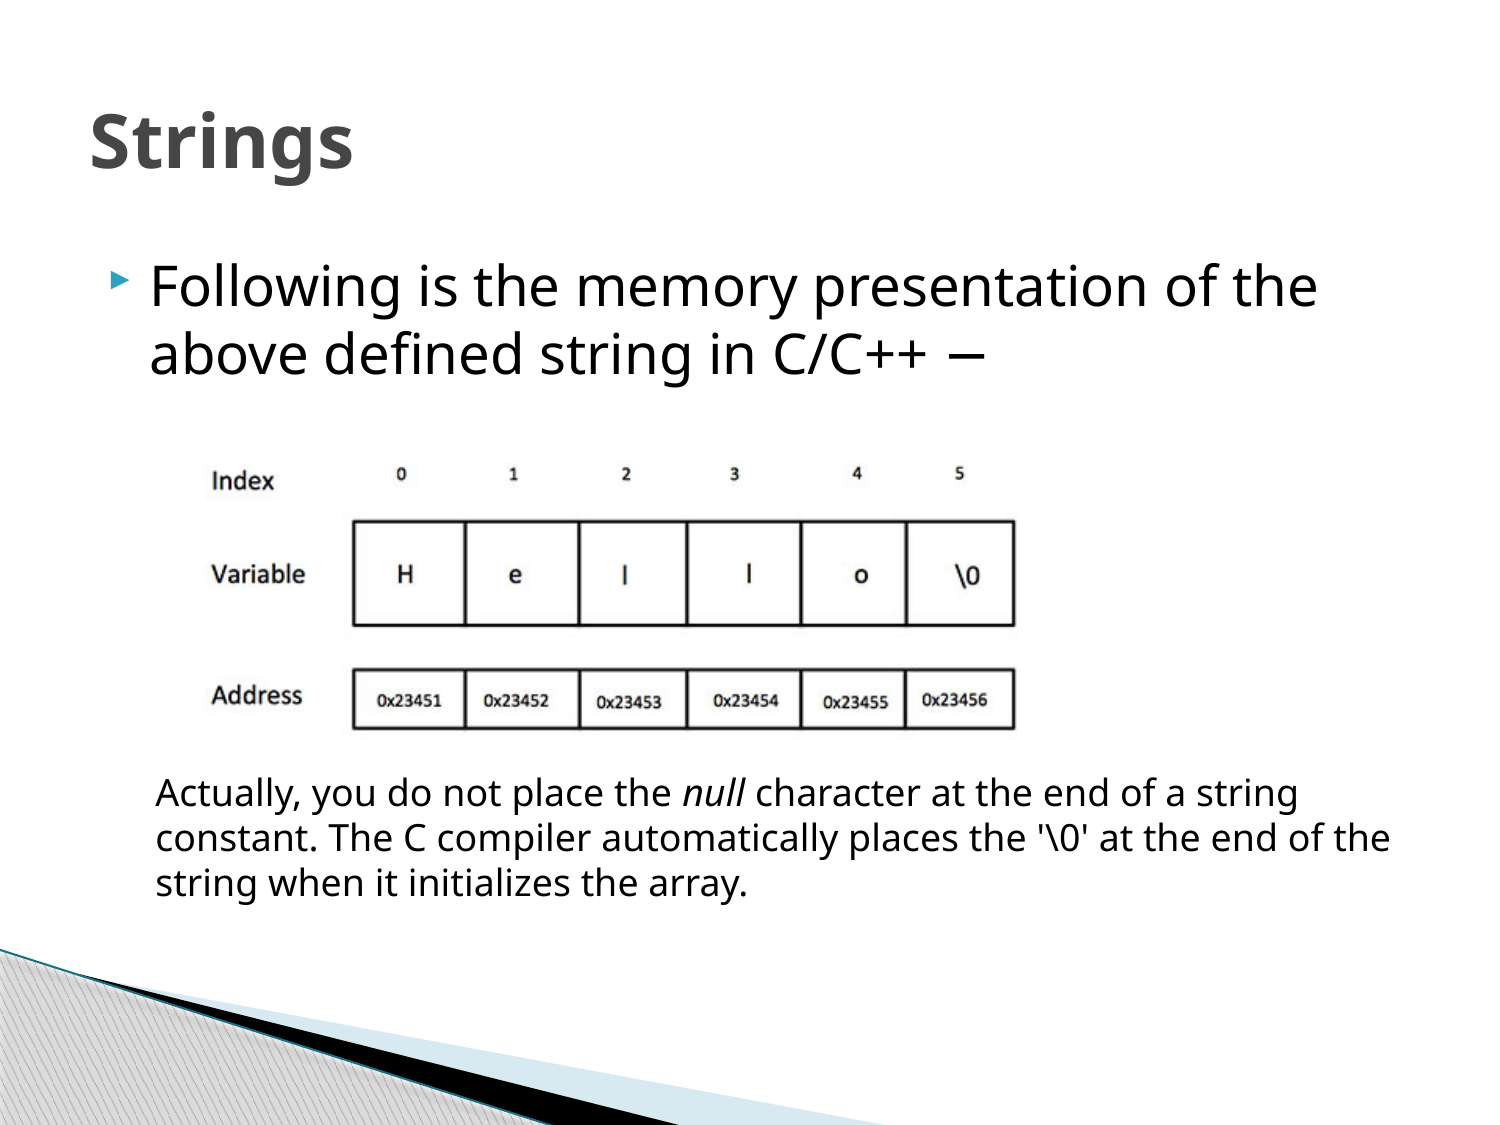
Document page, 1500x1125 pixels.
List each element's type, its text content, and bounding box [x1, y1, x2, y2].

text_box Actually, you do not place the null character at the end of a string constant. The C compiler automatically places the '\0' at the end of the string when it initializes the array. [140, 761, 1418, 912]
picture [152, 433, 1095, 755]
list Following is the memory presentation of the above defined string in C/C++ − [75, 243, 1425, 986]
title Strings [75, 45, 1425, 233]
